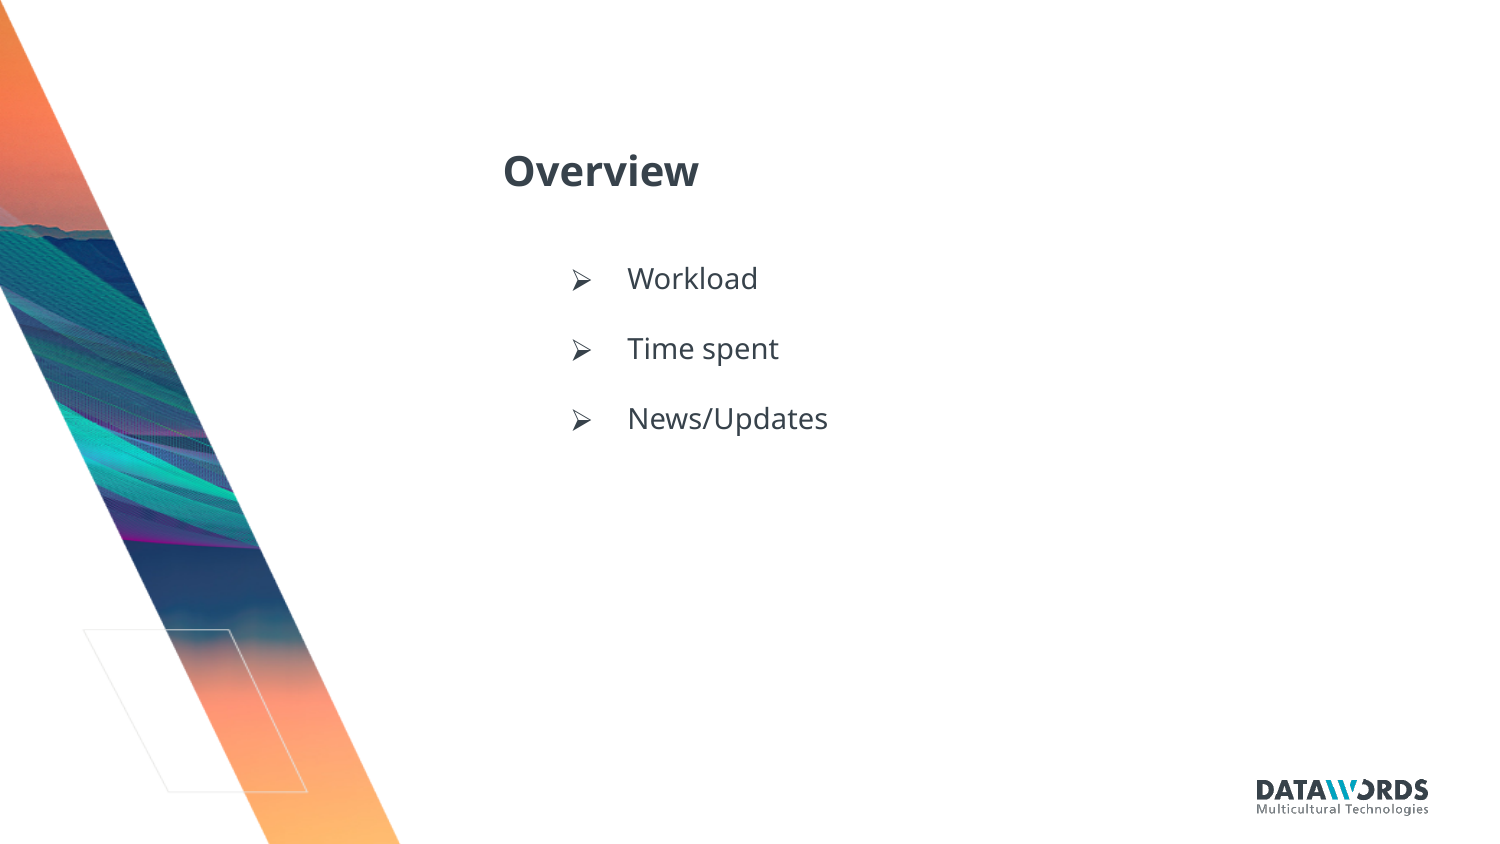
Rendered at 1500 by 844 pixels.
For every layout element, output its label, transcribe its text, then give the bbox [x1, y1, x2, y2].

title Overview [491, 119, 927, 220]
text_box Workload Time spent News/Updates [559, 235, 996, 460]
text_box [731, 403, 769, 441]
text_box [750, 421, 788, 460]
picture [0, 0, 1500, 844]
